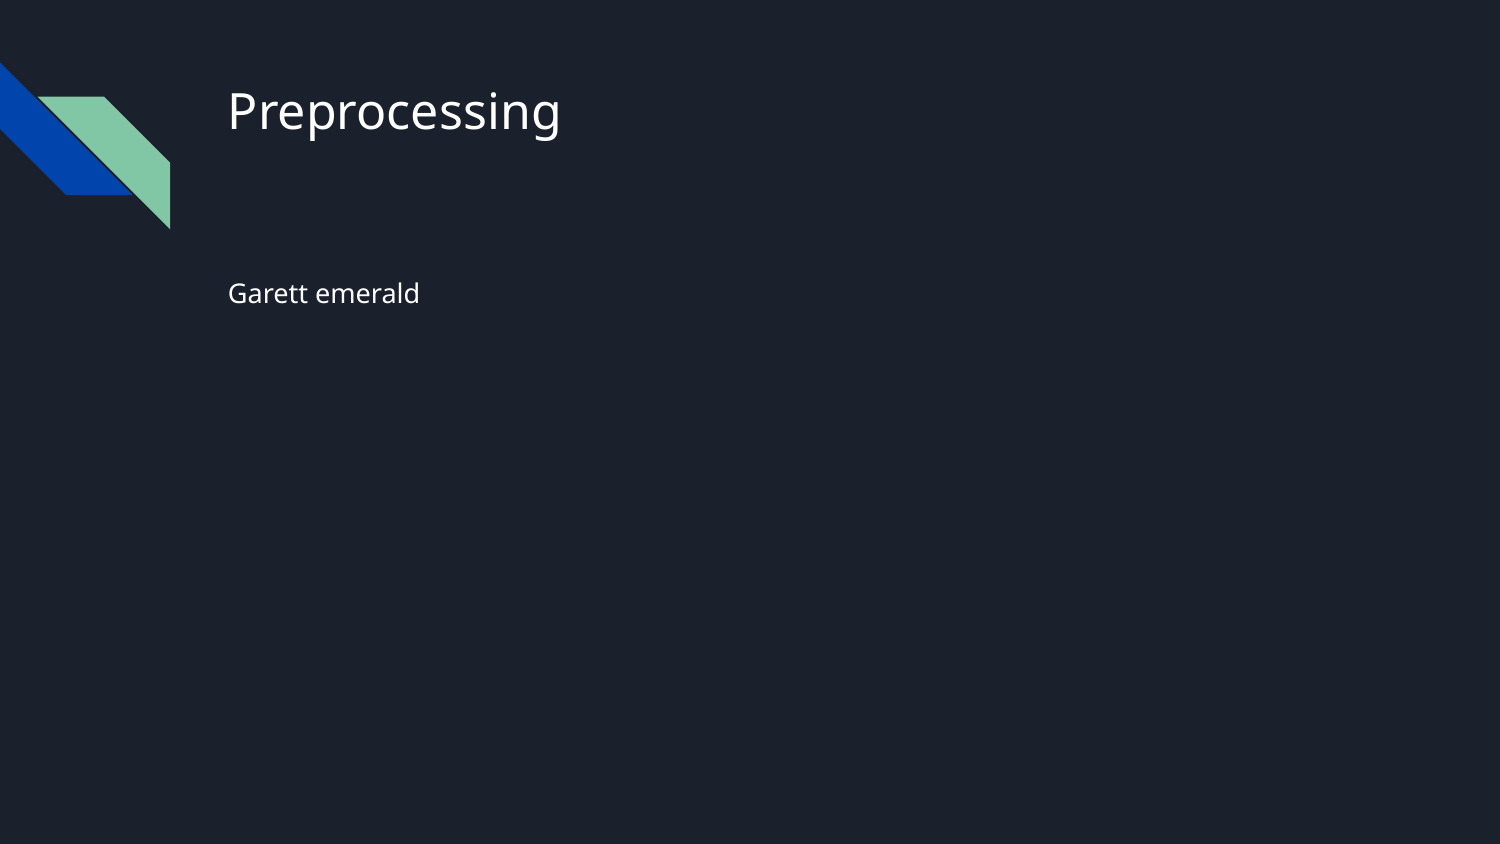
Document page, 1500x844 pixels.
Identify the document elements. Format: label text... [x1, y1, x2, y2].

title Preprocessing [212, 64, 1368, 215]
list Garett emerald [212, 257, 1368, 735]
